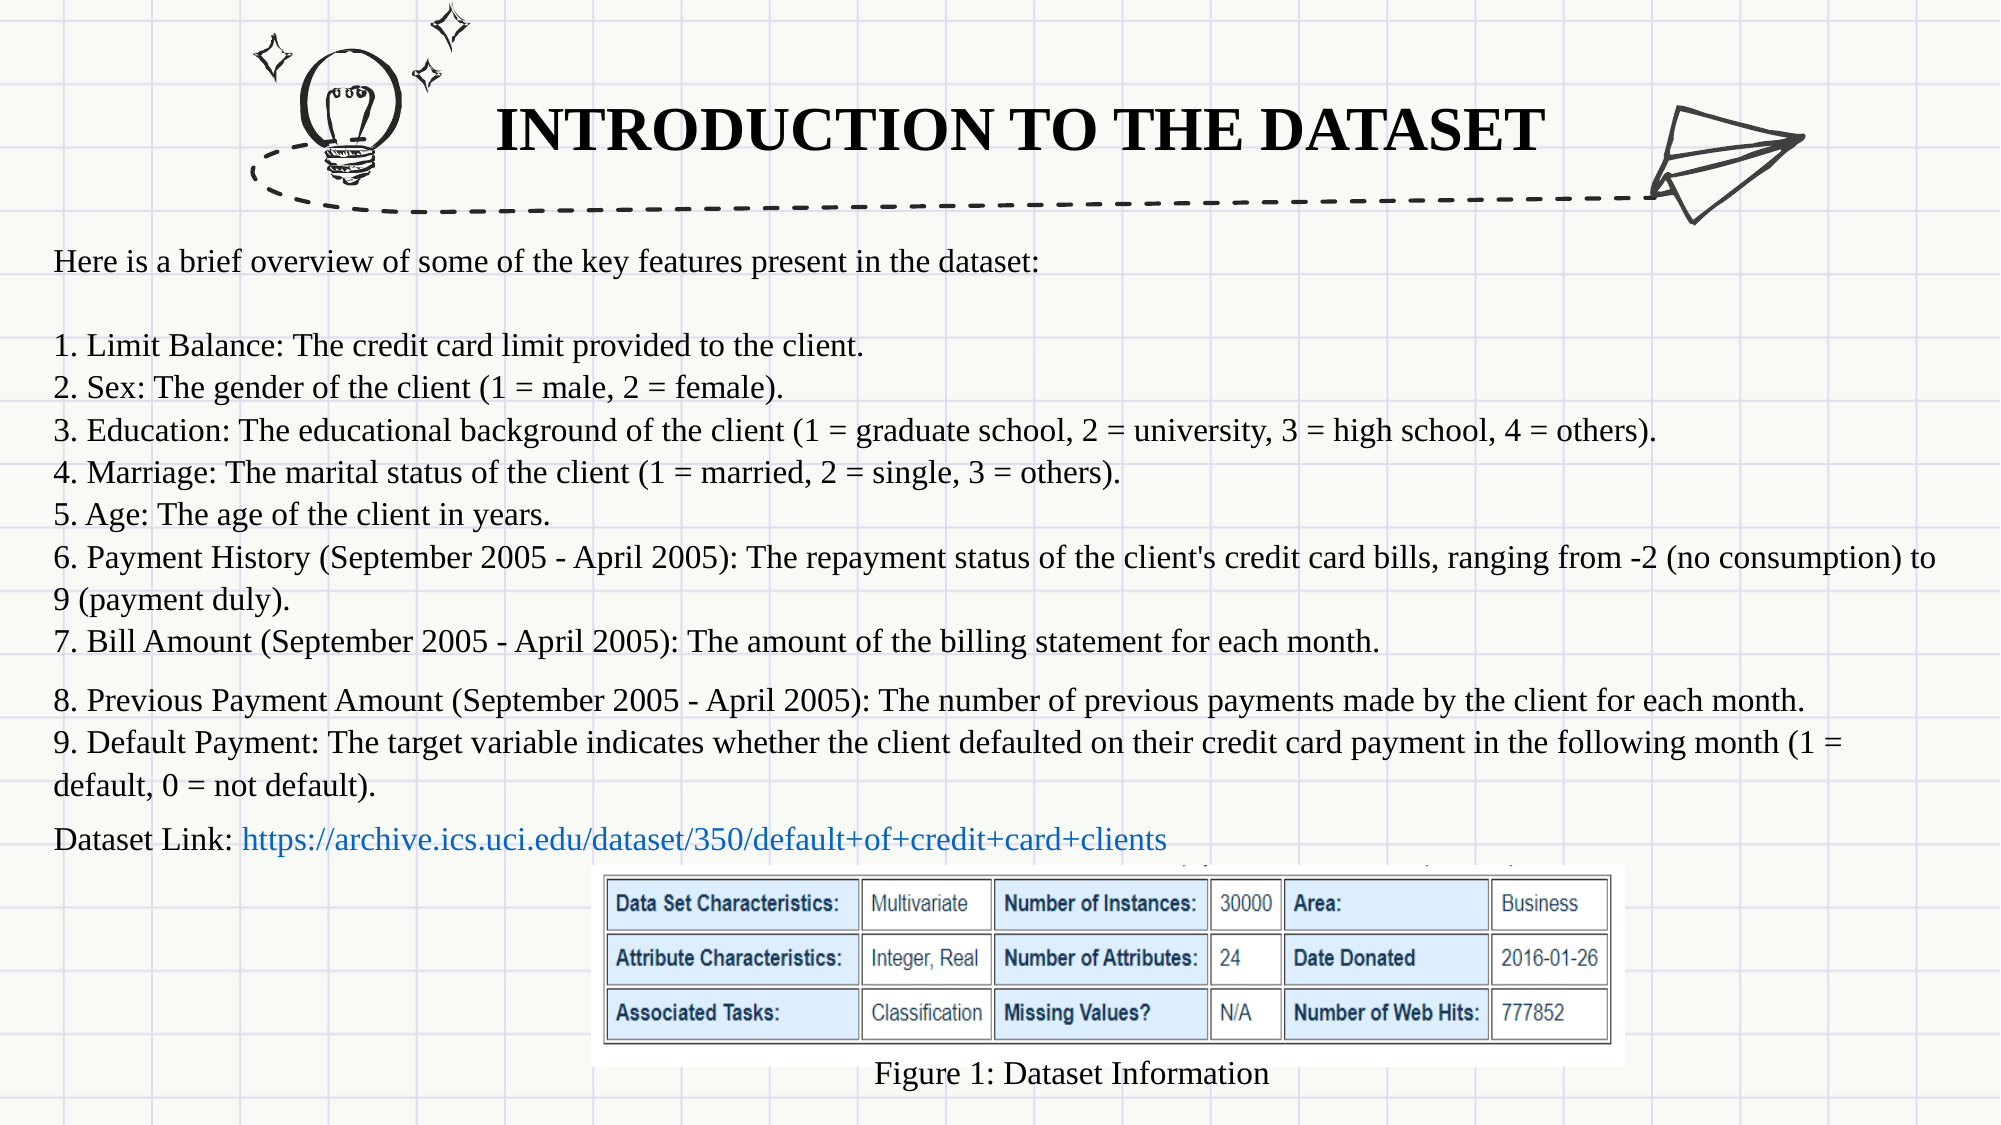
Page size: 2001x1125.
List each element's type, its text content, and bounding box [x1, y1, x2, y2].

text_box Figure 1: Dataset Information [567, 1041, 1568, 1099]
text_box [1560, 824, 2000, 900]
text_box Here is a brief overview of some of the key features present in the dataset: 1. Limit Balance: The credit card limit provided to the client. 2. Sex: The gender of the client (1 = male, 2 = female). 3. Education: The educational background of the client (1 = graduate school, 2 = university, 3 = high school, 4 = others). 4. Marriage: The marital status of the client (1 = married, 2 = single, 3 = others). 5. Age: The age of the client in years. 6. Payment History (September 2005 - April 2005): The repayment status of the client's credit card bills, ranging from -2 (no consumption) to 9 (payment duly). 7. Bill Amount (September 2005 - April 2005): The amount of the billing statement for each month. 8. Previous Payment Amount (September 2005 - April 2005): The number of previous payments made by the client for each month. 9. Default Payment: The target variable indicates whether the client defaulted on their credit card payment in the following month (1 = default, 0 = not default). [38, 229, 1962, 824]
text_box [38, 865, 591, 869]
text_box Dataset Link: https://archive.ics.uci.edu/dataset/350/default+of+credit+card+clients [38, 809, 1560, 865]
table_cell [0, 0, 2000, 1125]
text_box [252, 0, 1806, 226]
picture [591, 865, 1625, 1067]
